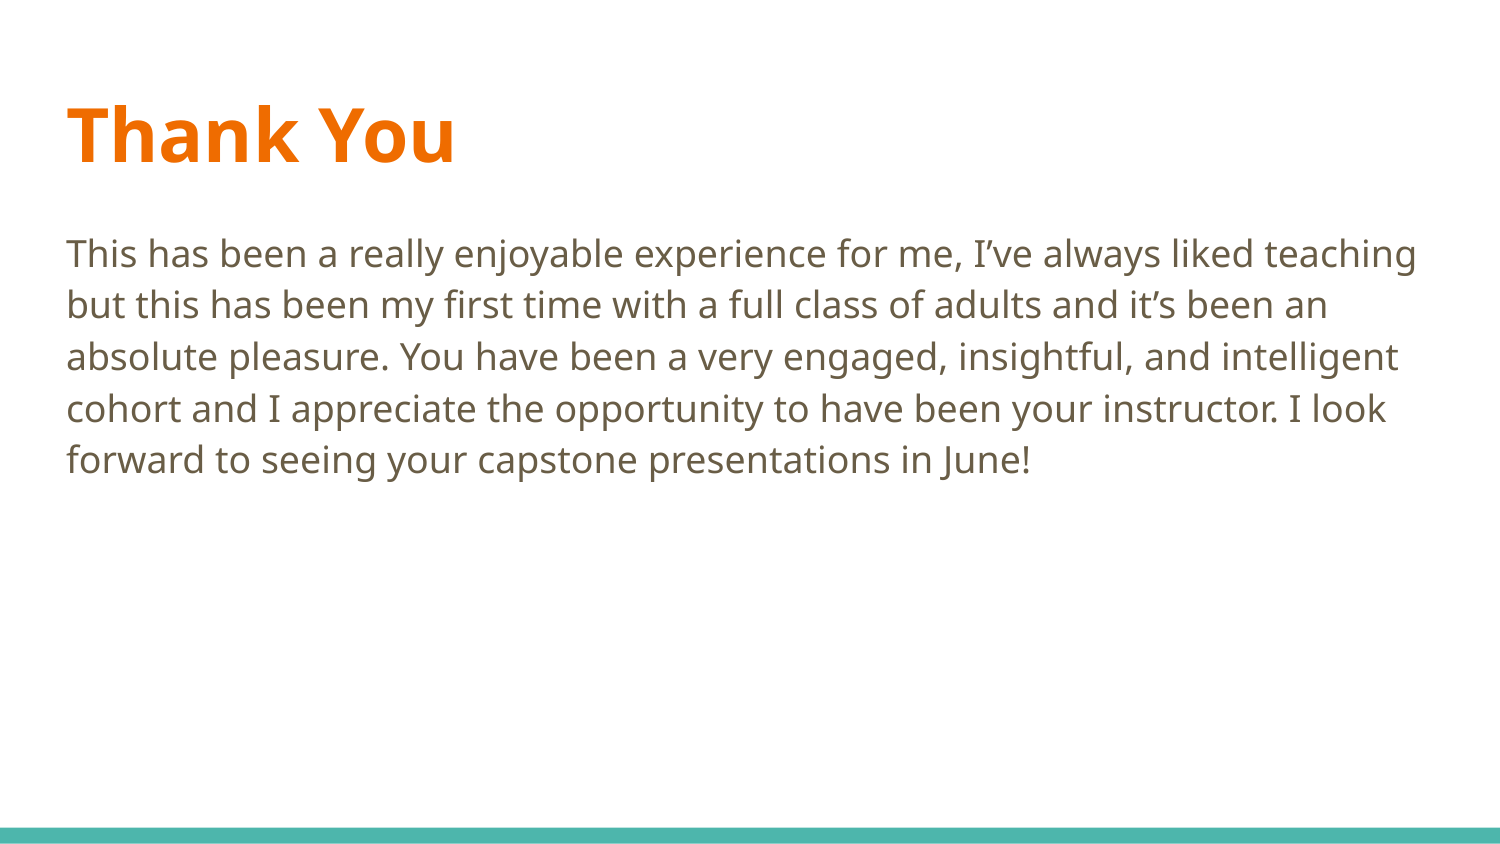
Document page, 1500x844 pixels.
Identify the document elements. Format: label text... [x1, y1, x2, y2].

title Thank You [51, 72, 1449, 189]
list This has been a really enjoyable experience for me, I’ve always liked teaching but this has been my first time with a full class of adults and it’s been an absolute pleasure. You have been a very engaged, insightful, and intelligent cohort and I appreciate the opportunity to have been your instructor. I look forward to seeing your capstone presentations in June! [51, 207, 1449, 750]
